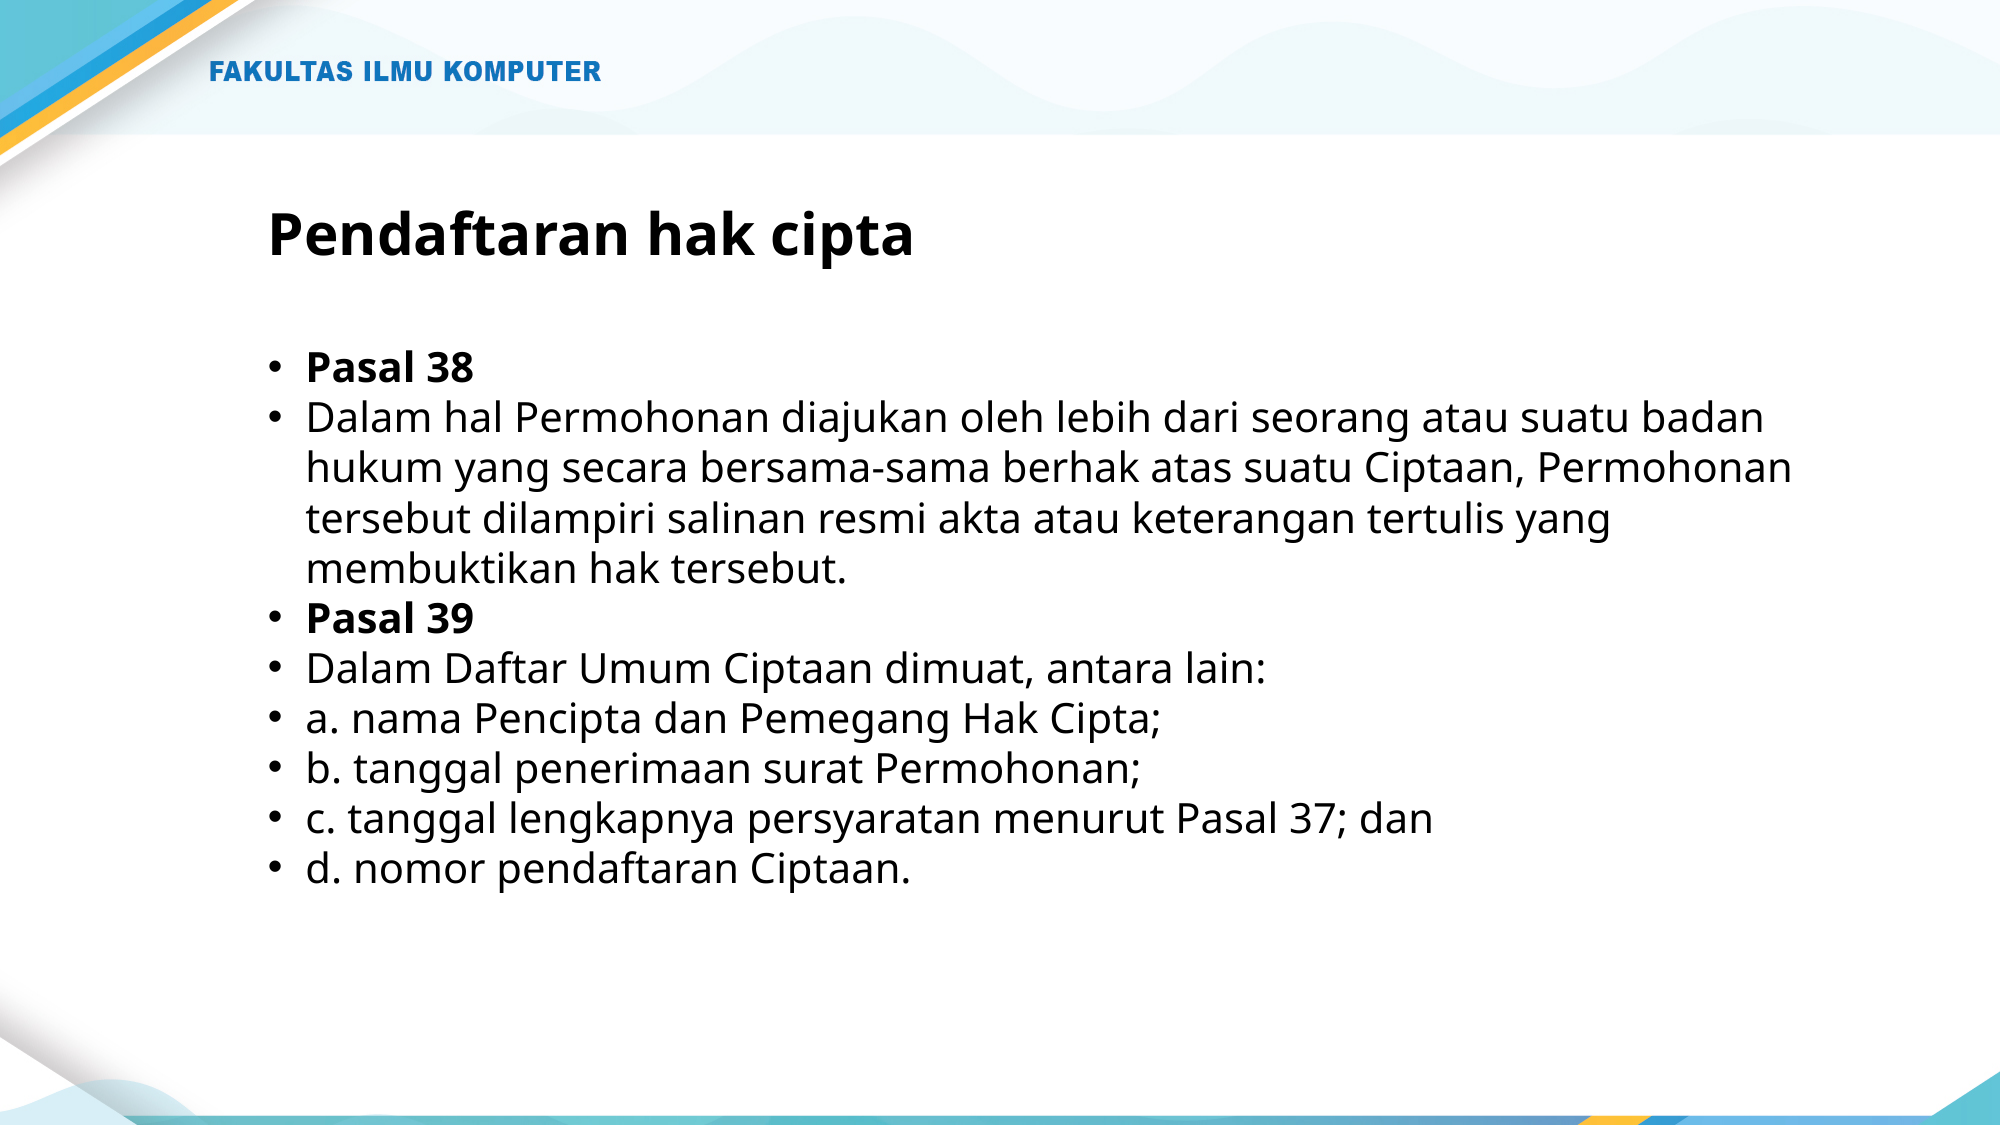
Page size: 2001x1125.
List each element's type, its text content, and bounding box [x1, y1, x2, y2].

title Pendaftaran hak cipta [252, 170, 1852, 303]
list Pasal 38 Dalam hal Permohonan diajukan oleh lebih dari seorang atau suatu badan hukum yang secara bersama-sama berhak atas suatu Ciptaan, Permohonan tersebut dilampiri salinan resmi akta atau keterangan tertulis yang membuktikan hak tersebut. Pasal 39 Dalam Daftar Umum Ciptaan dimuat, antara lain: a. nama Pencipta dan Pemegang Hak Cipta; b. tanggal penerimaan surat Permohonan; c. tanggal lengkapnya persyaratan menurut Pasal 37; dan d. nomor pendaftaran Ciptaan. [252, 333, 1852, 822]
picture [0, 0, 2000, 1125]
